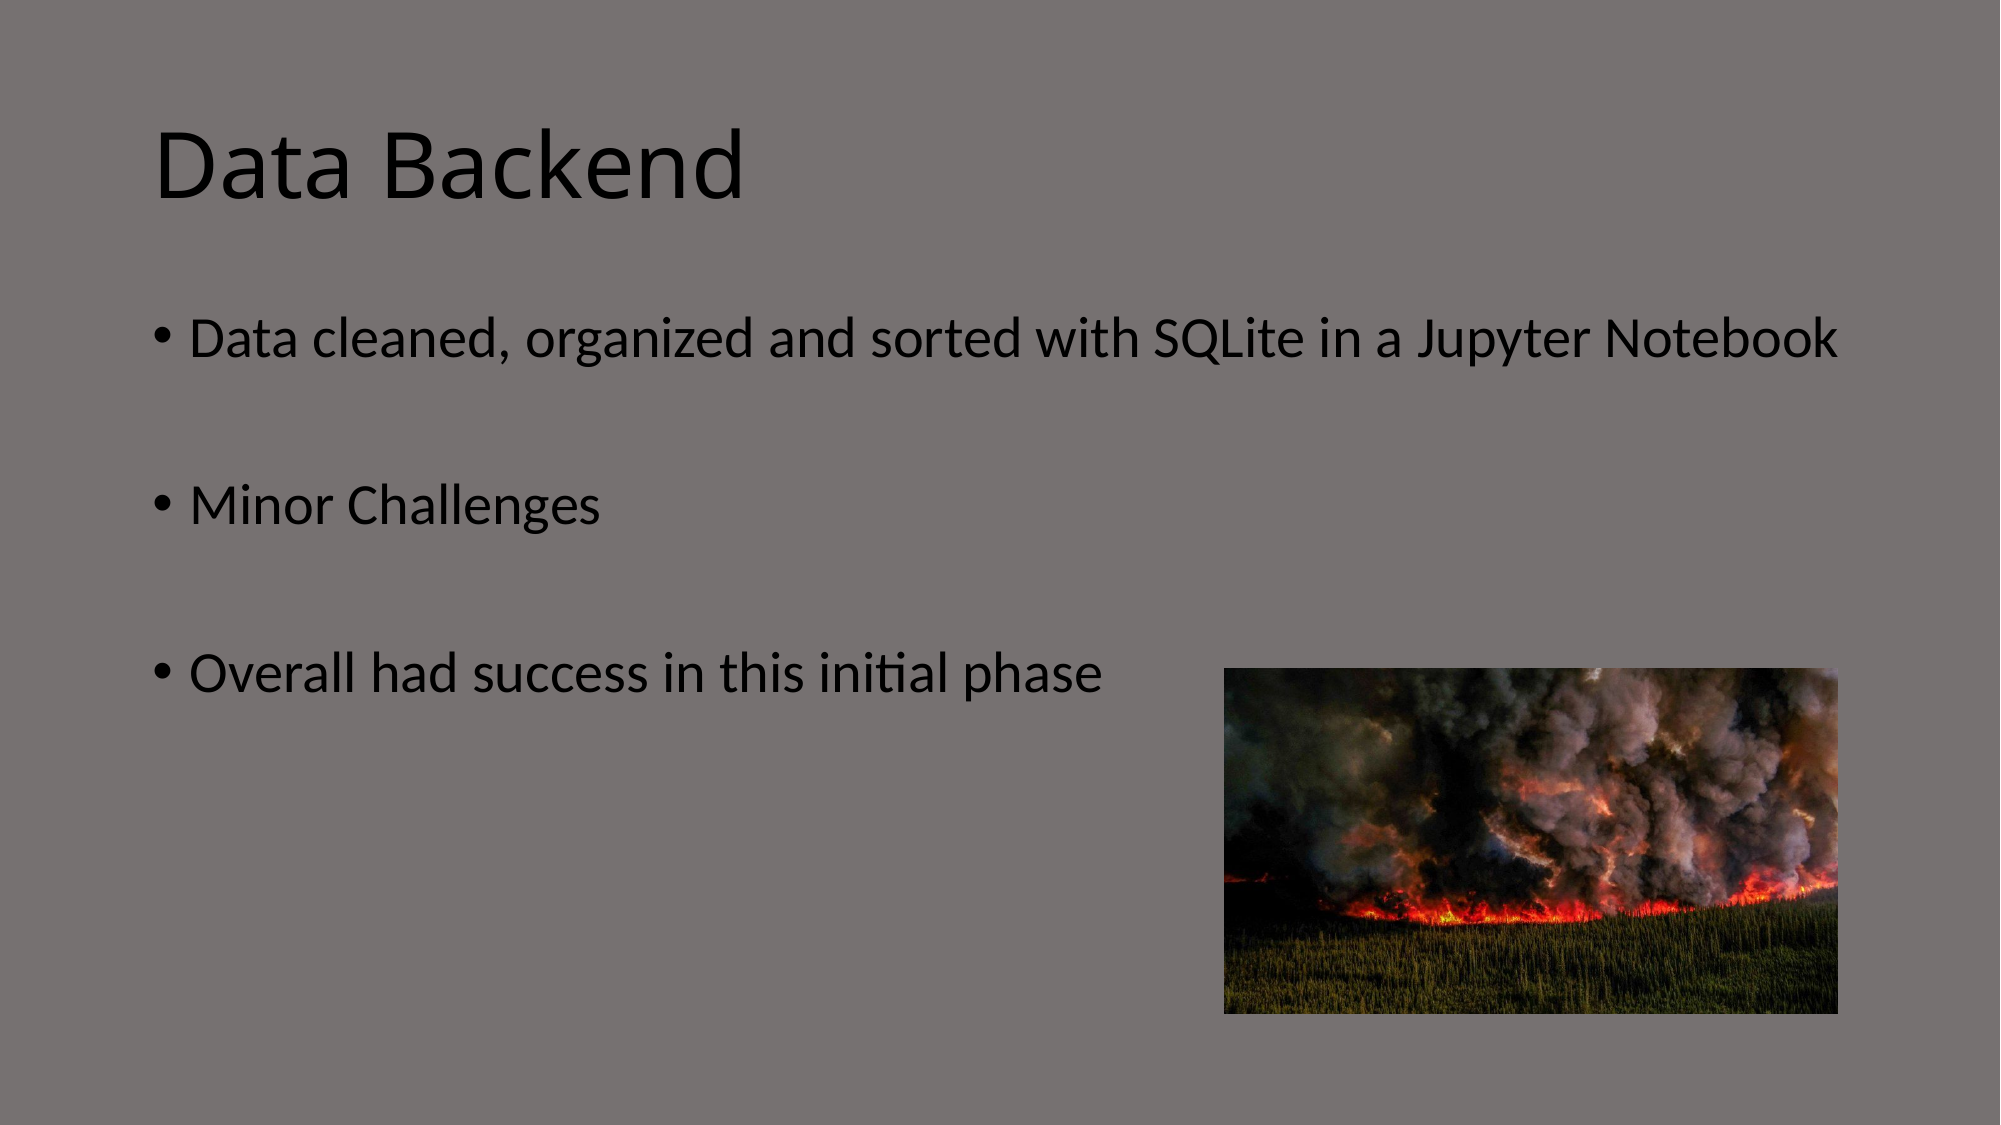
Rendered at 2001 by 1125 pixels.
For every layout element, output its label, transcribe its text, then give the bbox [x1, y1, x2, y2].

list Data cleaned, organized and sorted with SQLite in a Jupyter Notebook Minor Challenges Overall had success in this initial phase [137, 299, 1863, 1014]
title Data Backend [137, 59, 1863, 278]
picture [1224, 668, 1838, 1014]
